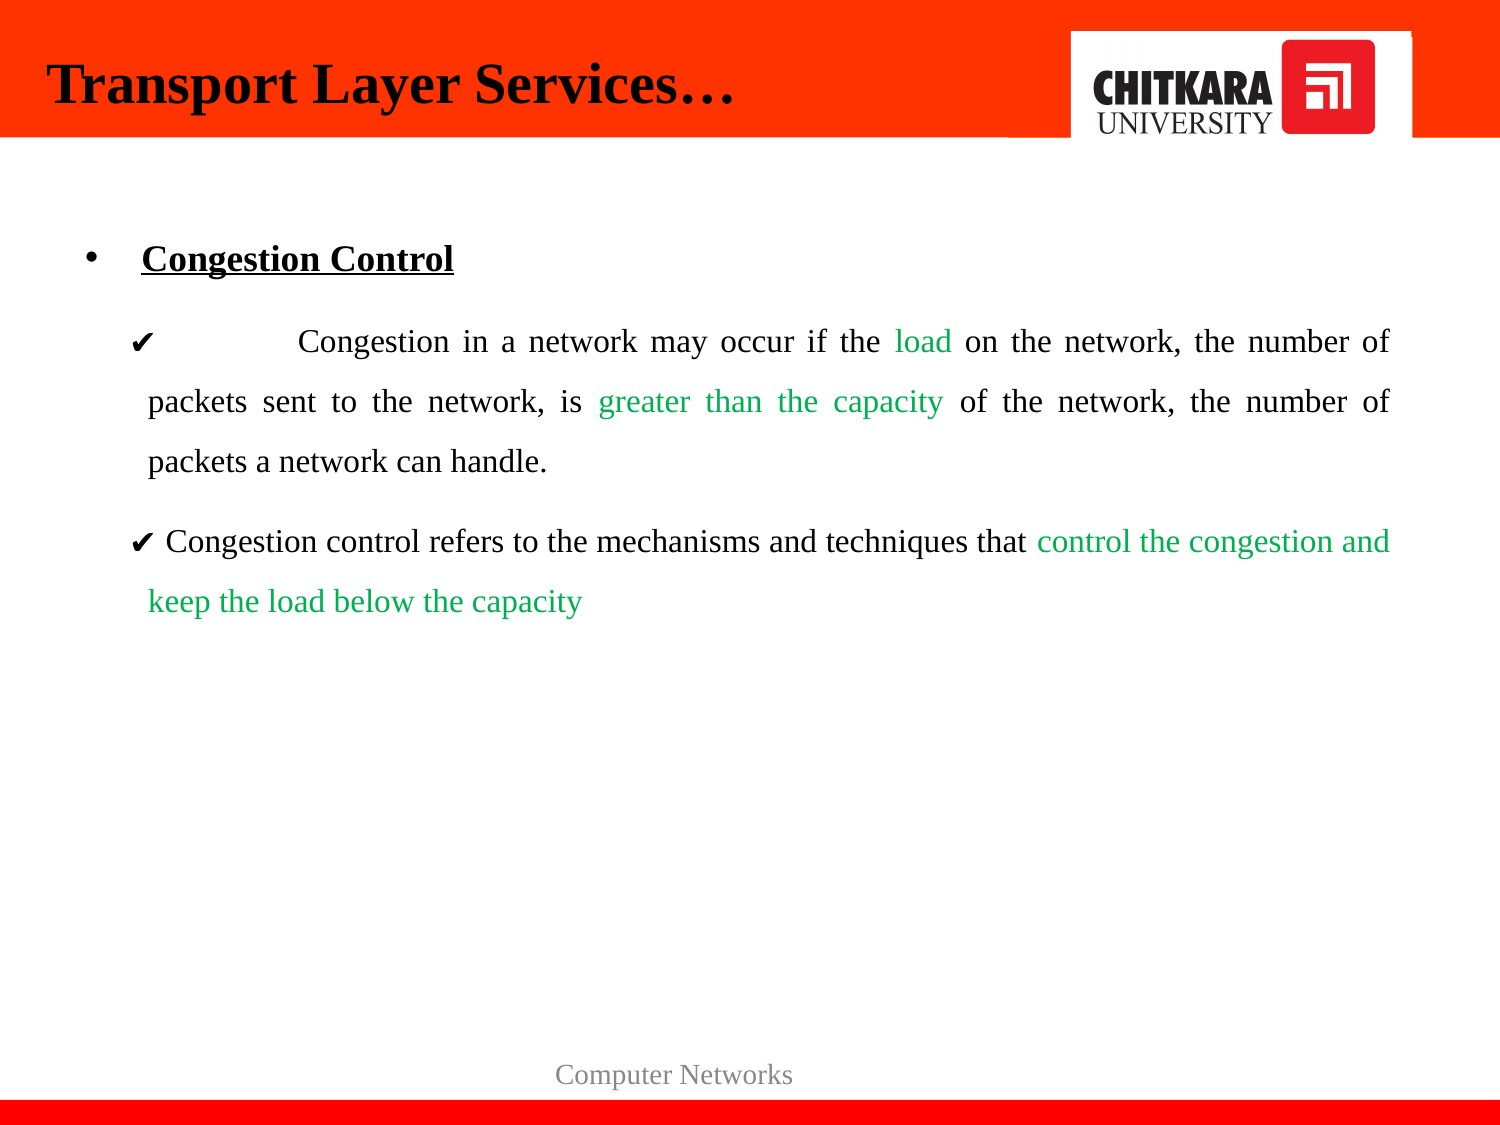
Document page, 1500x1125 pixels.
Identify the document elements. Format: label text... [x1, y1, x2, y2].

list Congestion Control ﻿ Congestion in a network may occur if the load on the network, the number of packets sent to the network, is greater than the capacity of the network, the number of packets a network can handle. Congestion control refers to the mechanisms and techniques that control the congestion and keep the load below the capacity [51, 203, 1406, 939]
title Transport Layer Services… [30, 45, 1022, 137]
text_box Computer Networks [39, 1042, 1419, 1103]
picture [1074, 37, 1390, 138]
